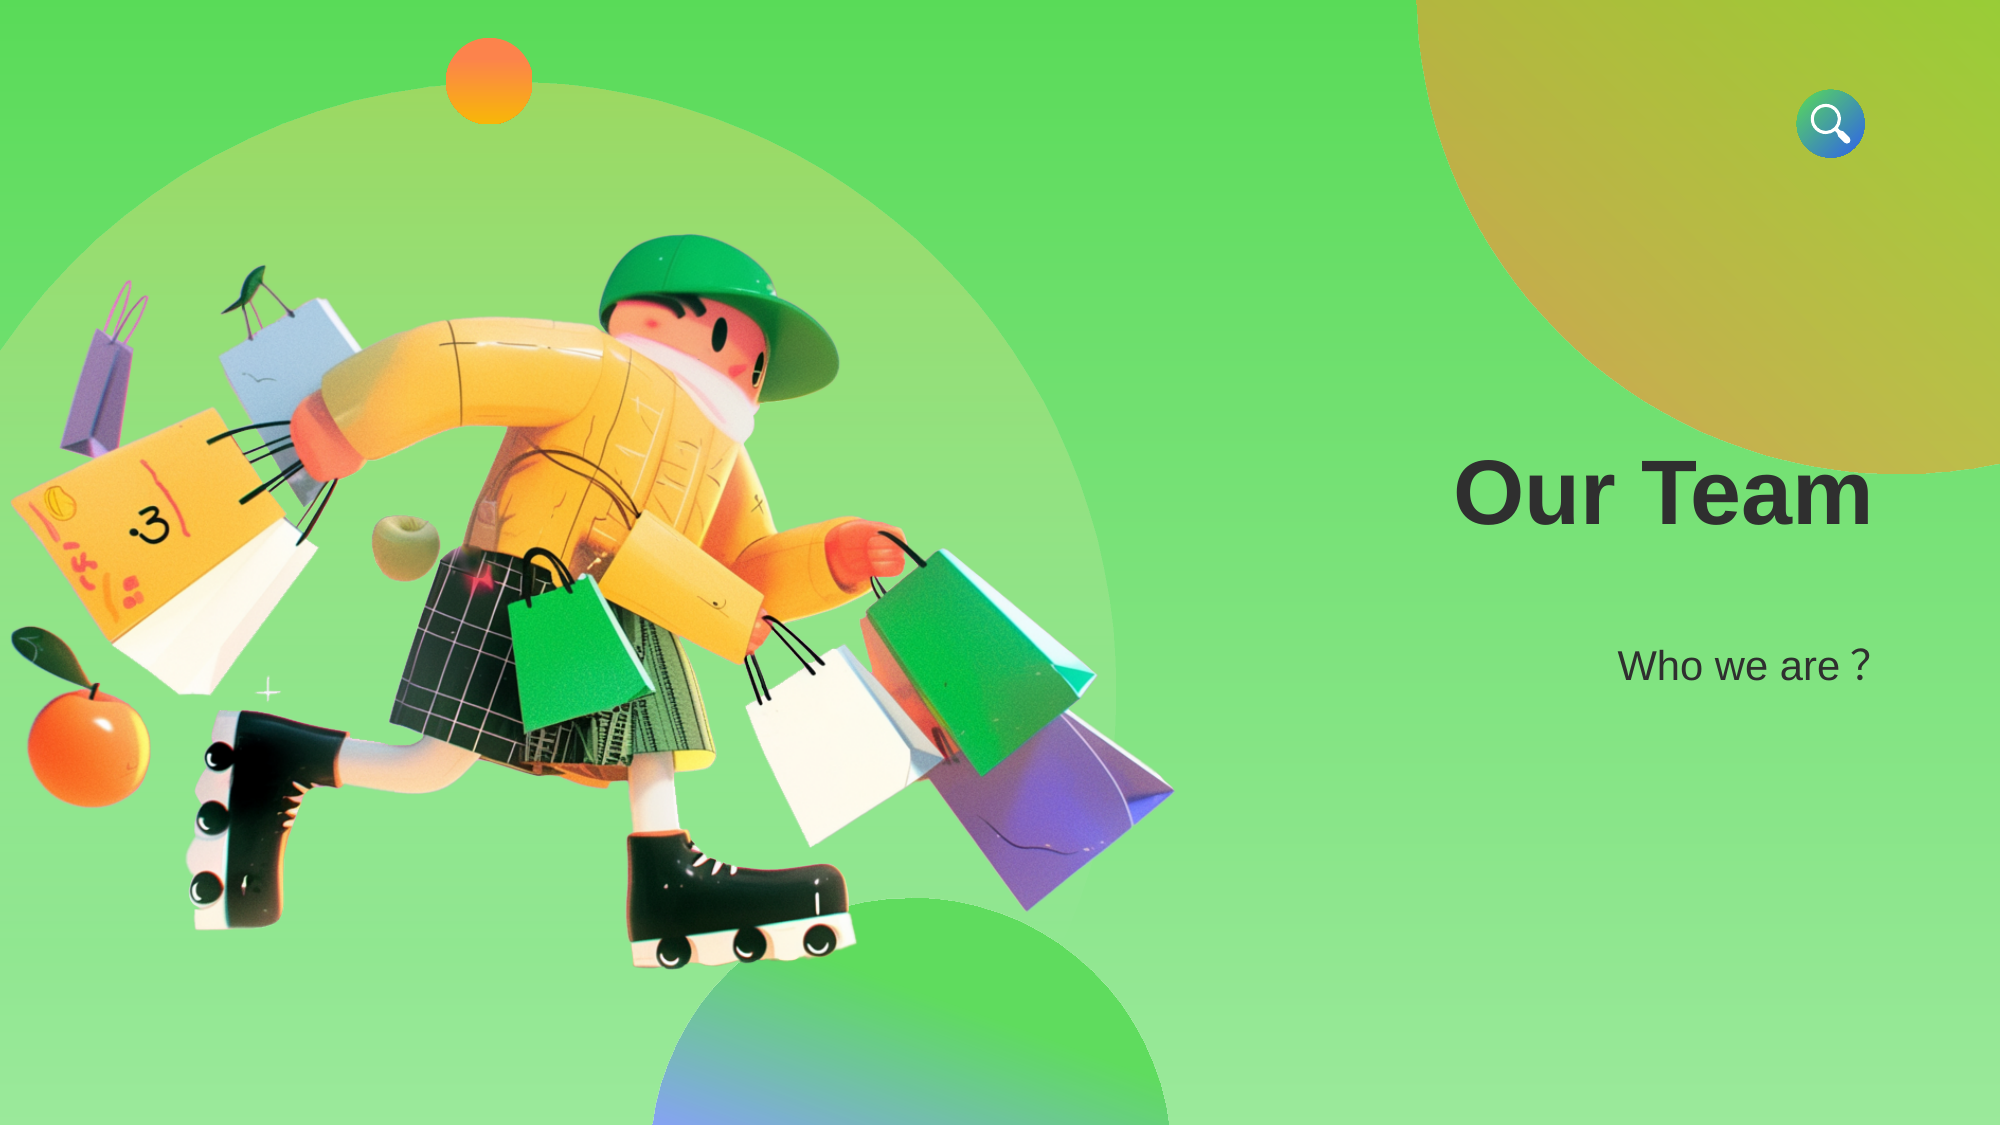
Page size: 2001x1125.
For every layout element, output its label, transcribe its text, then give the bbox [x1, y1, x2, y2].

title Our Team [1125, 323, 1890, 551]
picture [9, 233, 1176, 975]
list Who we are？ [1143, 621, 1908, 894]
